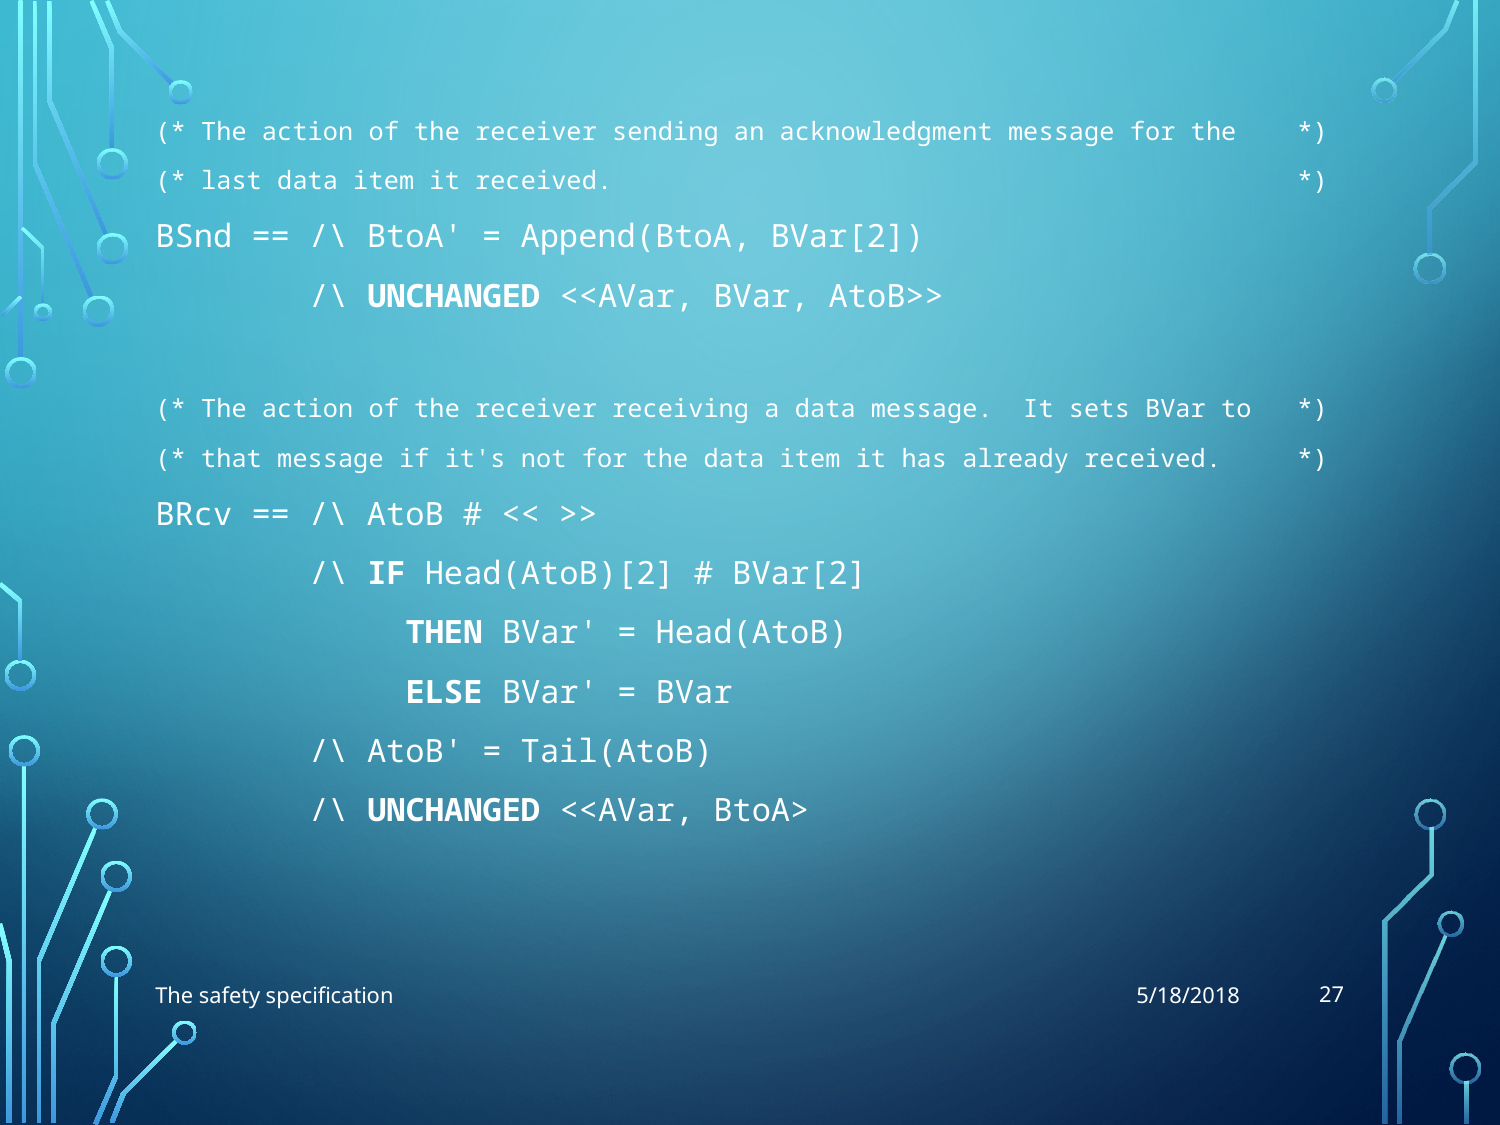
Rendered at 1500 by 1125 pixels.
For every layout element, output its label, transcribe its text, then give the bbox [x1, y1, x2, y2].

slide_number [917, 965, 1255, 1025]
footer The safety specification [140, 965, 909, 1025]
list (* The action of the receiver sending an acknowledgment message for the *) (* last data item it received. *) BSnd == /\ BtoA' = Append(BtoA, BVar[2]) /\ UNCHANGED <<AVar, BVar, AtoB>> (* The action of the receiver receiving a data message. It sets BVar to *) (* that message if it's not for the data item it has already received. *) BRcv == /\ AtoB # << >> /\ IF Head(AtoB)[2] # BVar[2] THEN BVar' = Head(AtoB) ELSE BVar' = BVar /\ AtoB' = Tail(AtoB) /\ UNCHANGED <<AVar, BtoA> [140, 101, 1360, 950]
slide_number 27 [1264, 965, 1360, 1025]
